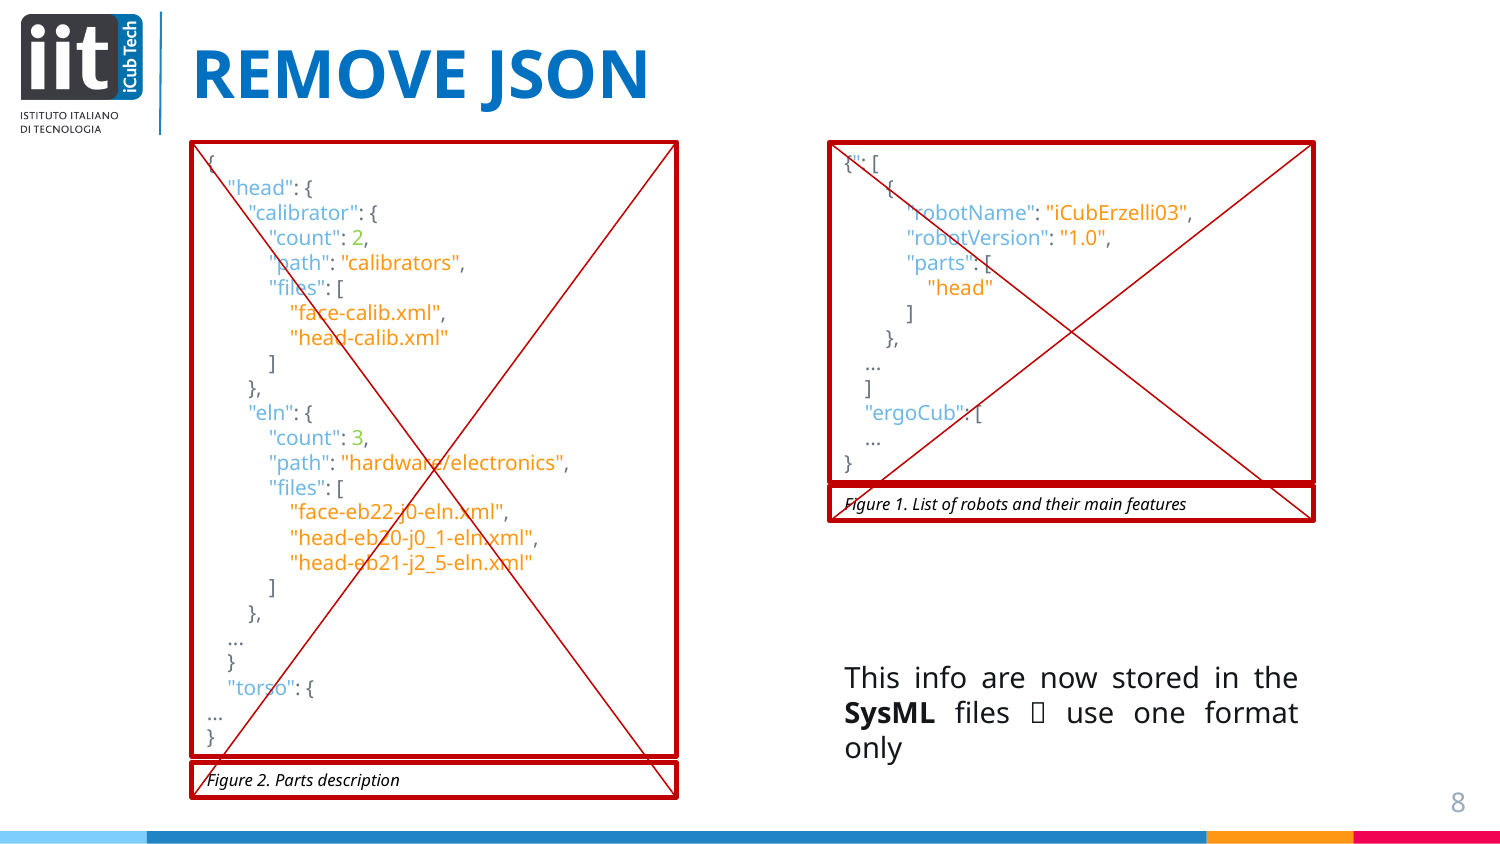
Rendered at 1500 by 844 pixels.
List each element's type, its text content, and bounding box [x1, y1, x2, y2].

picture [2, 0, 182, 176]
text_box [829, 141, 1315, 522]
slide_number 8 [1391, 770, 1482, 822]
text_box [191, 141, 677, 798]
text_box This info are now stored in the SysML files  use one format only [829, 651, 1314, 772]
text_box REMOVE JSON [176, 24, 1314, 120]
